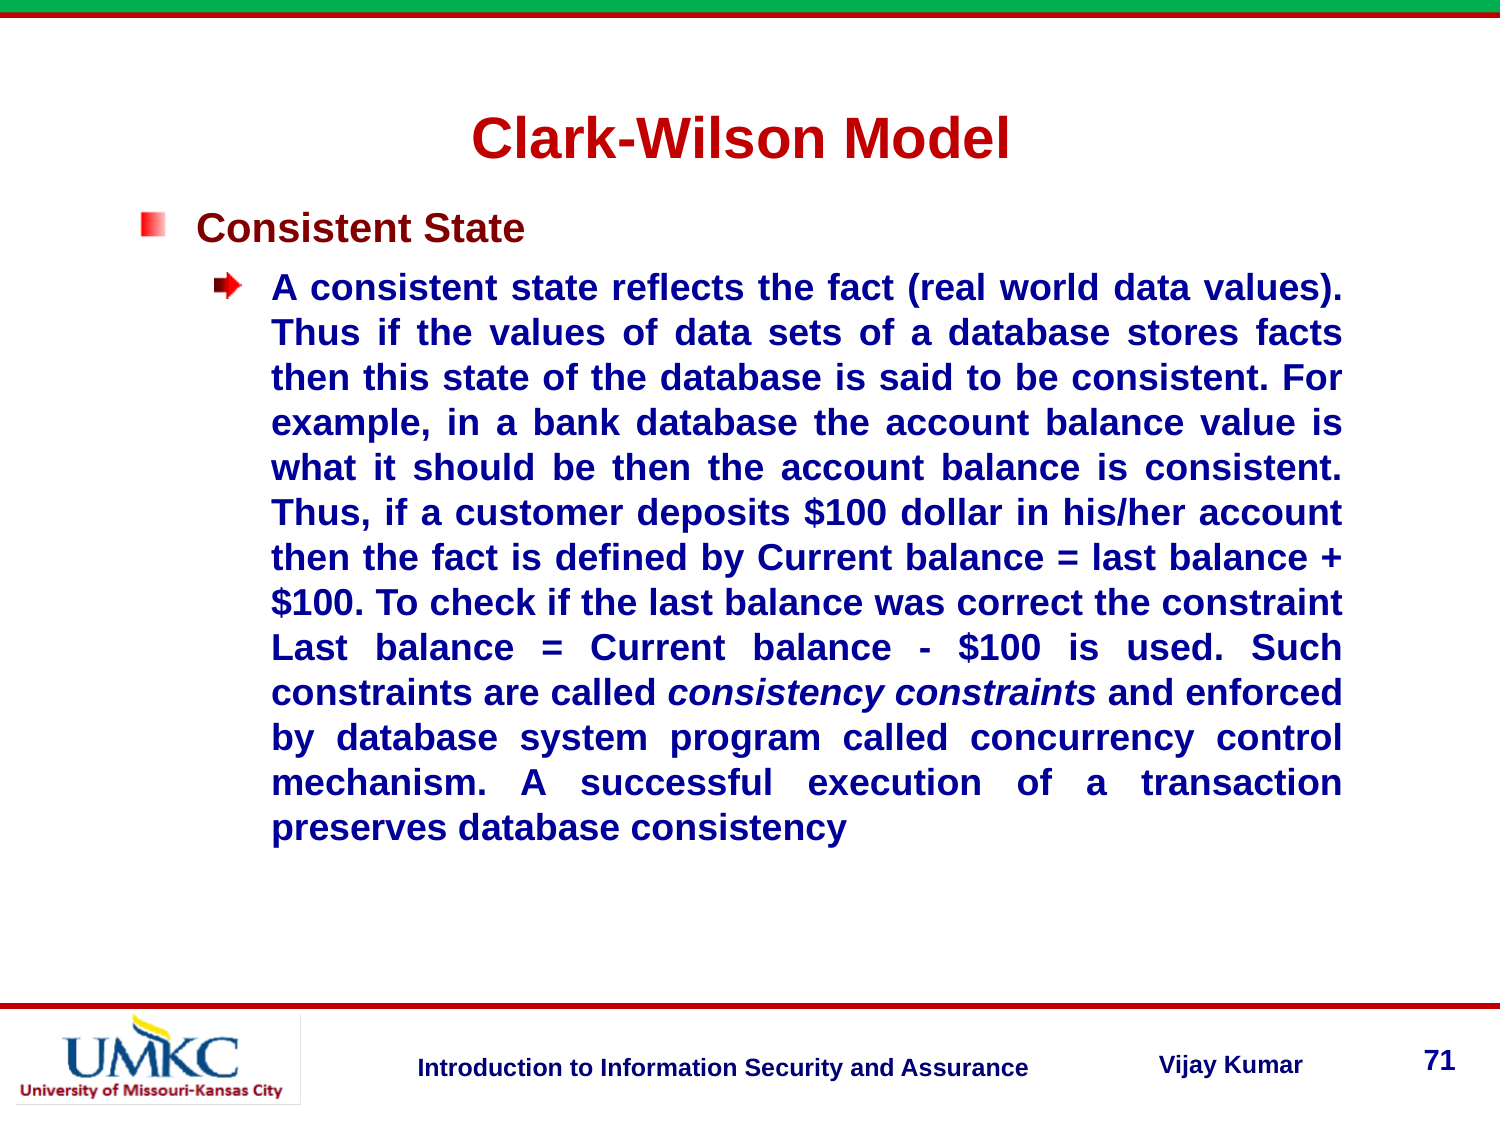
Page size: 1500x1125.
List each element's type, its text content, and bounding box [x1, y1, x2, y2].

picture [16, 1014, 301, 1106]
slide_number 71 [1372, 1033, 1472, 1074]
picture [139, 210, 169, 240]
text_box Consistent State A consistent state reflects the fact (real world data values). Thus if the values of data sets of a database stores facts then this state of the database is said to be consistent. For example, in a bank database the account balance value is what it should be then the account balance is consistent. Thus, if a customer deposits $100 dollar in his/her account then the fact is defined by Current balance = last balance + $100. To check if the last balance was correct the constraint Last balance = Current balance - $100 is used. Such constraints are called consistency constraints and enforced by database system program called concurrency control mechanism. A successful execution of a transaction preserves database consistency [124, 192, 1359, 856]
title Clark-Wilson Model [104, 75, 1380, 195]
picture [214, 272, 242, 299]
